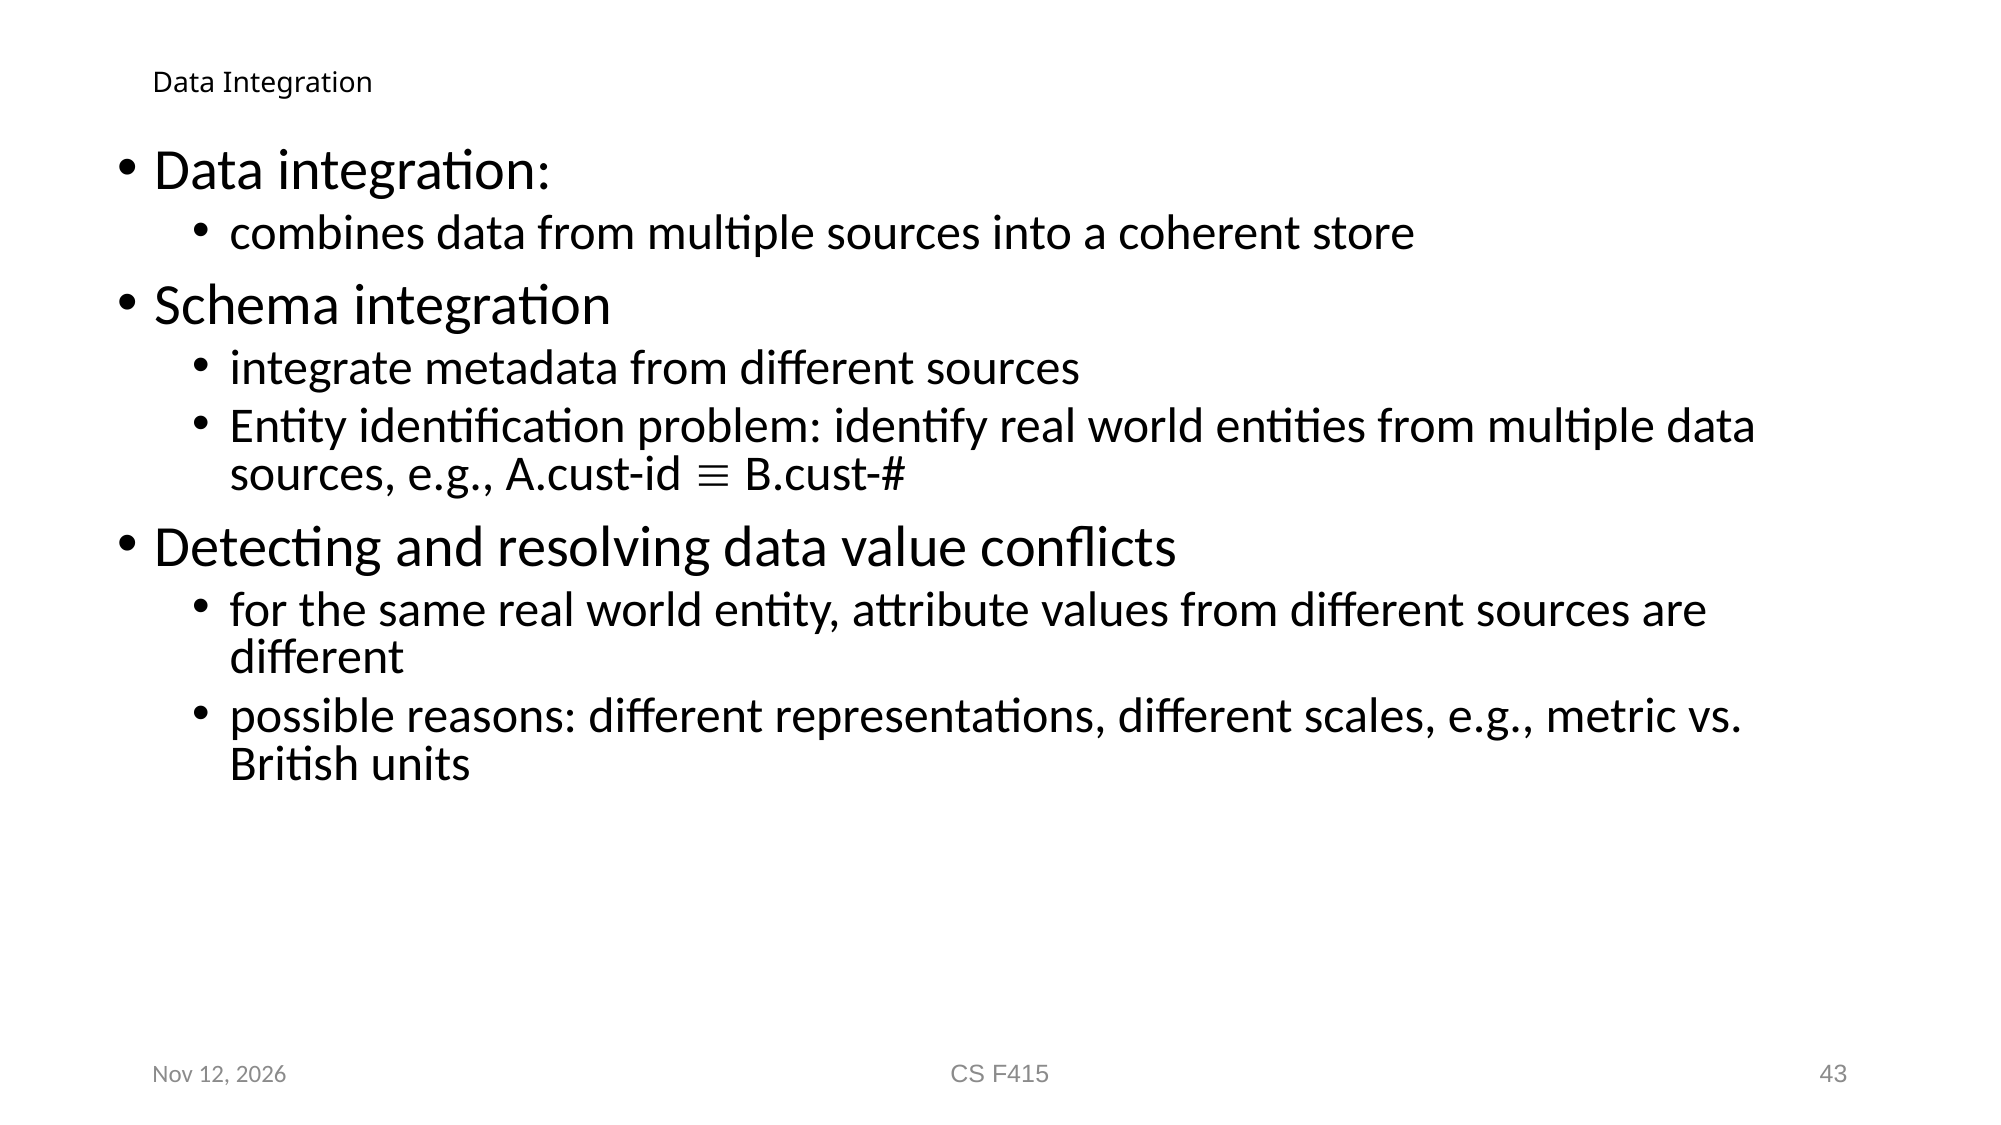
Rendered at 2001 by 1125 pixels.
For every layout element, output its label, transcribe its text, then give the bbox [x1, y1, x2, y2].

title Data Integration [137, 59, 1863, 107]
slide_number 1-Feb-19 [137, 1042, 588, 1103]
slide_number 43 [1412, 1042, 1863, 1103]
footer CS F415 [662, 1042, 1338, 1103]
list Data integration: combines data from multiple sources into a coherent store Schema integration integrate metadata from different sources Entity identification problem: identify real world entities from multiple data sources, e.g., A.cust-id  B.cust-# Detecting and resolving data value conflicts for the same real world entity, attribute values from different sources are different possible reasons: different representations, different scales, e.g., metric vs. British units [102, 137, 1863, 1014]
